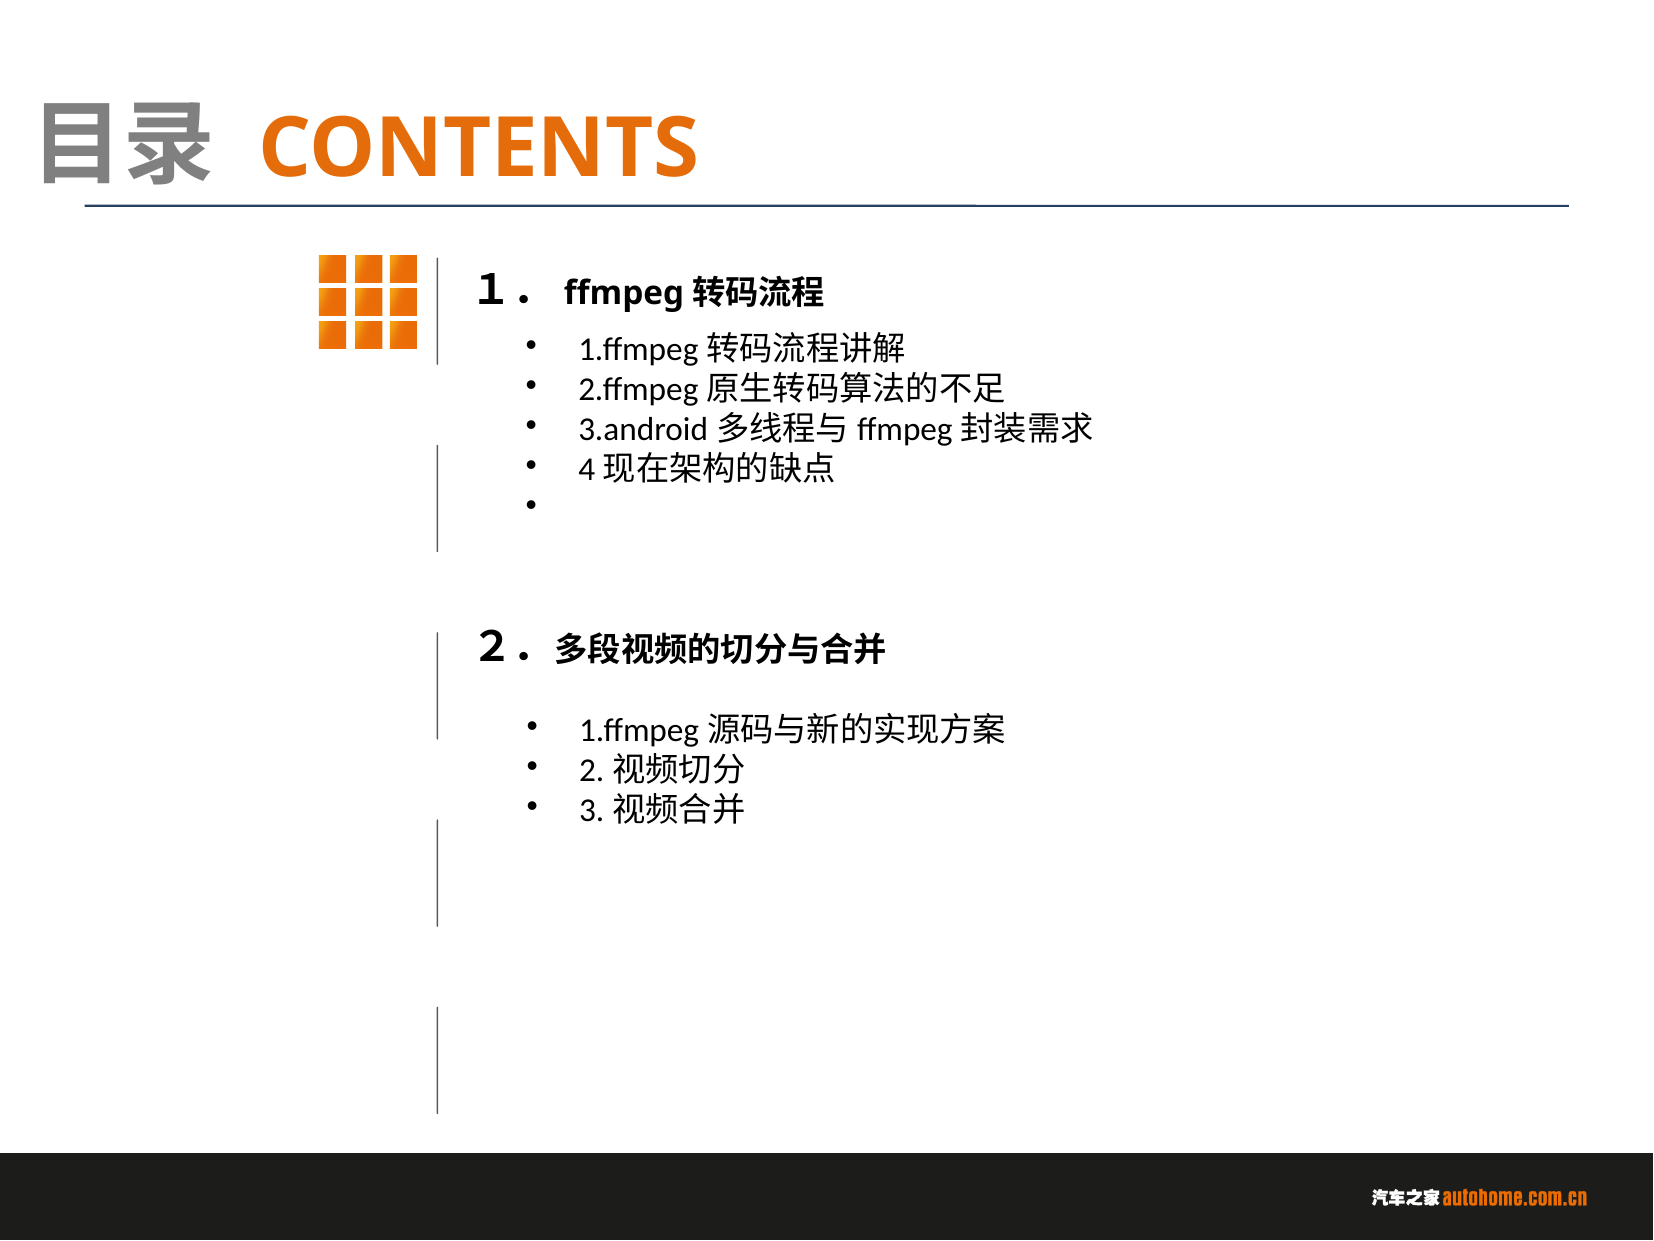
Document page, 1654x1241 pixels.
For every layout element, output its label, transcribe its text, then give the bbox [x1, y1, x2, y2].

picture [389, 255, 417, 283]
picture [389, 288, 417, 316]
picture [318, 255, 347, 283]
picture [355, 321, 383, 349]
picture [318, 321, 347, 349]
text_box 1.ffmpeg转码流程讲解 2.ffmpeg原生转码算法的不足 3.android多线程与ffmpeg封装需求 4现在架构的缺点 [492, 319, 1484, 489]
picture [0, 1153, 1653, 1240]
picture [355, 255, 383, 283]
picture [389, 321, 417, 349]
picture [318, 288, 347, 316]
picture [355, 288, 383, 316]
text_box １．ffmpeg转码流程 [455, 242, 1484, 333]
text_box ２．多段视频的切分与合并 [456, 599, 1485, 691]
text_box 1.ffmpeg源码与新的实现方案 2.视频切分 3.视频合并 [493, 700, 1485, 870]
